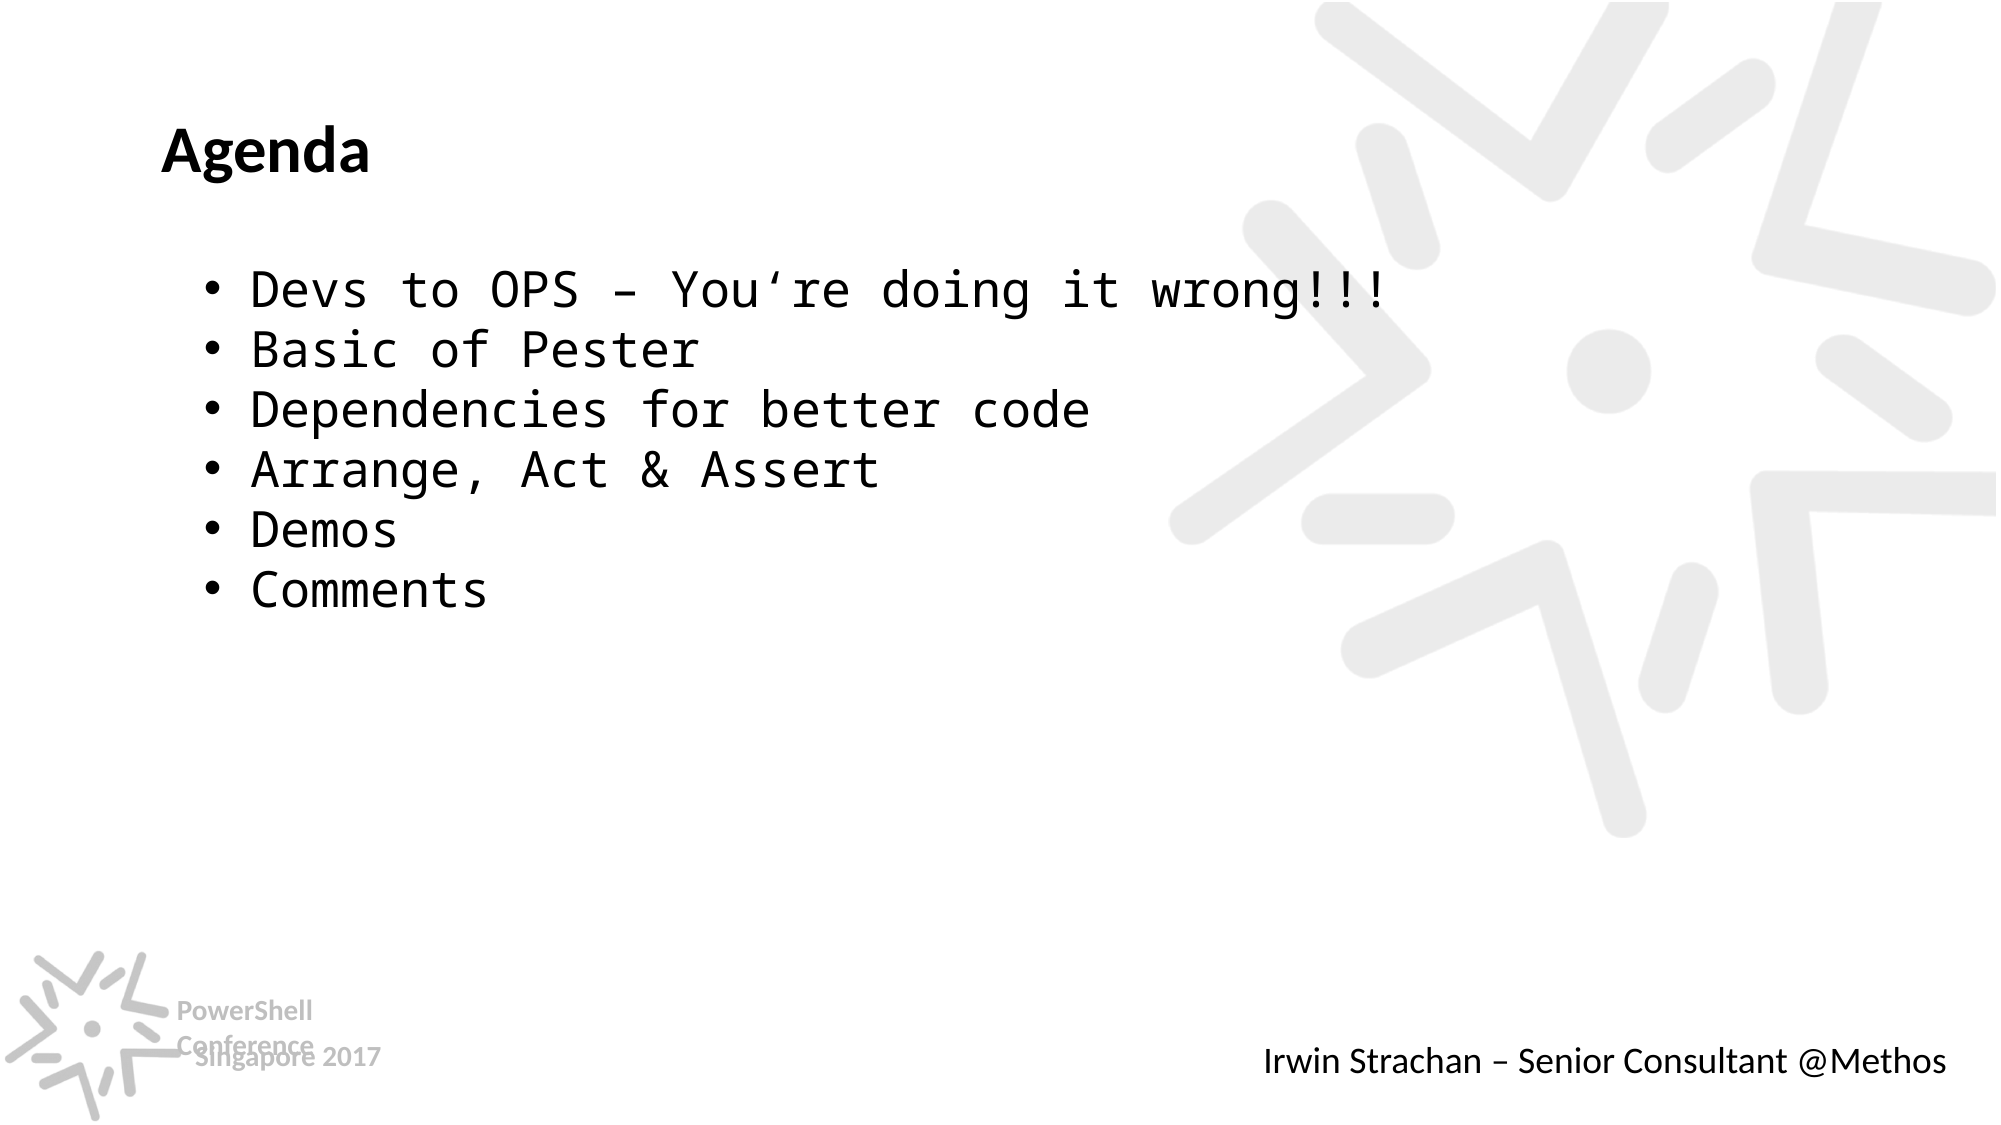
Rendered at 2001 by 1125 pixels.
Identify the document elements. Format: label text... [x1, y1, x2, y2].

picture [1160, 2, 1996, 838]
text_box Singapore 2017 [190, 1029, 490, 1080]
text_box Irwin Strachan – Senior Consultant @Methos [1248, 1028, 2000, 1089]
text_box Agenda [146, 98, 572, 194]
picture [0, 944, 190, 1125]
text_box PowerShell Conference [190, 984, 472, 1029]
text_box Devs to OPS – You‘re doing it wrong!!! Basic of Pester Dependencies for better code Arrange, Act & Assert Demos Comments [189, 249, 1160, 685]
